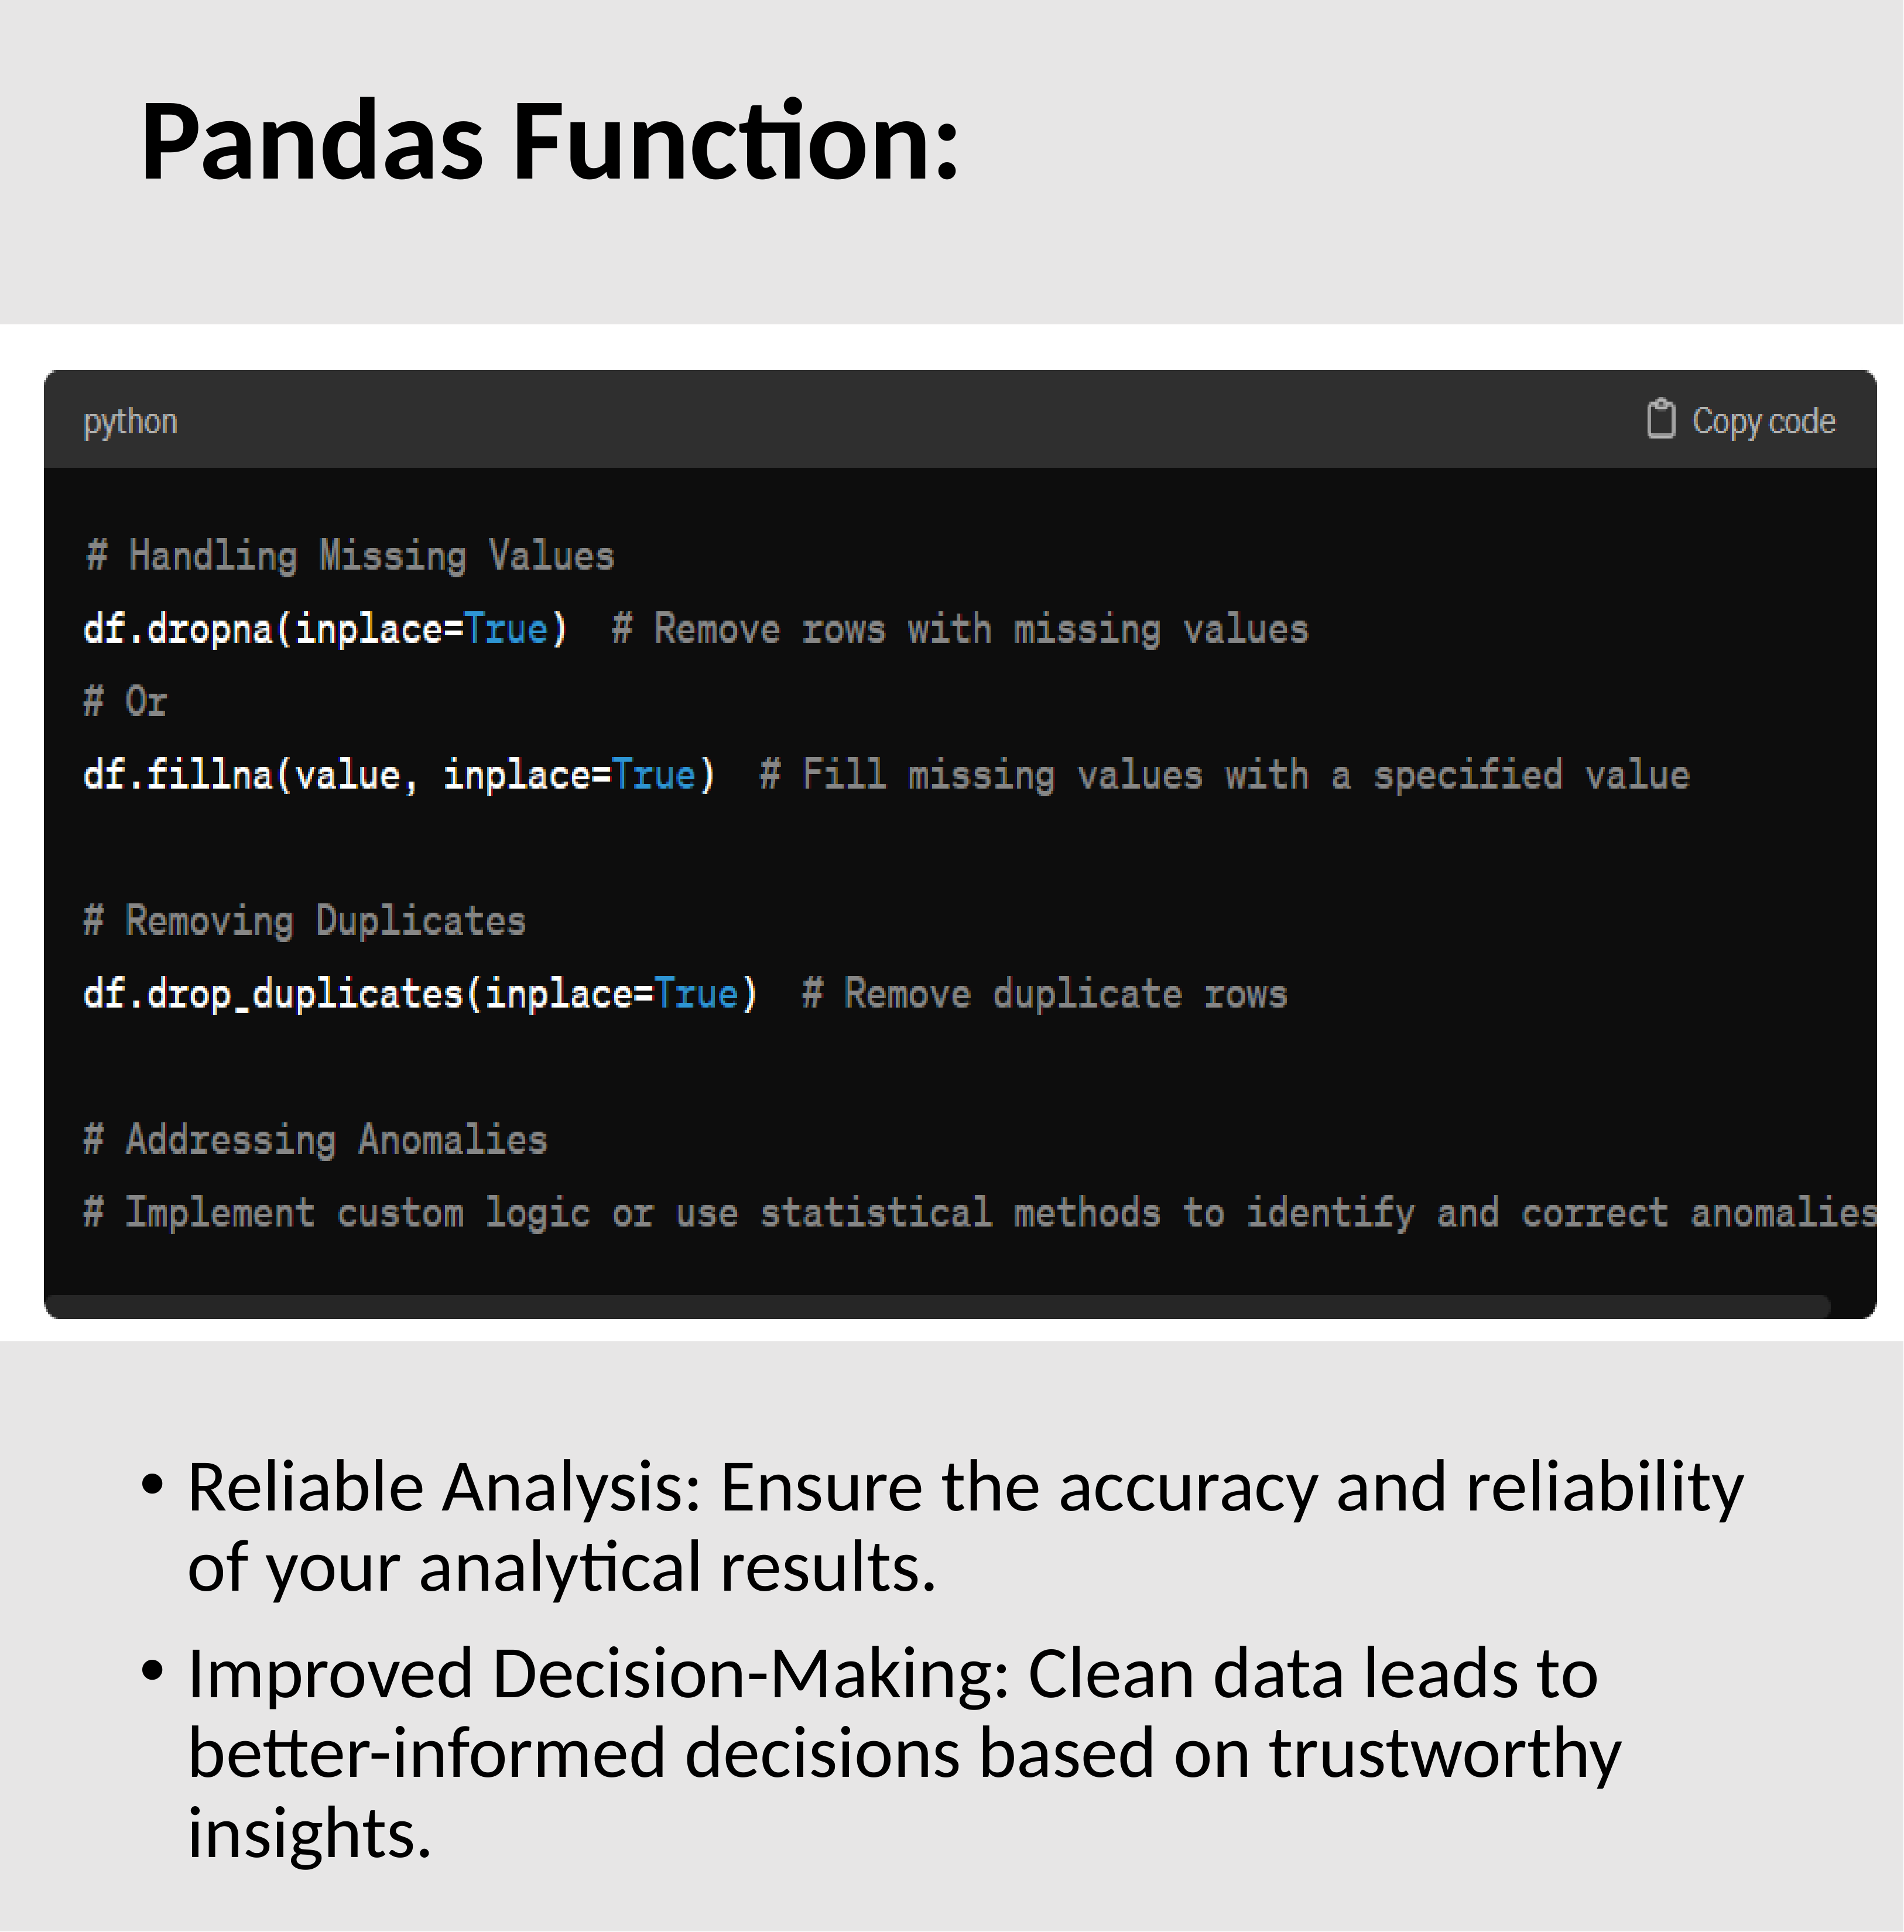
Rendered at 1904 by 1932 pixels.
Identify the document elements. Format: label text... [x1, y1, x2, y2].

list Reliable Analysis: Ensure the accuracy and reliability of your analytical results. Improved Decision-Making: Clean data leads to better-informed decisions based on trustworthy insights. [131, 1341, 1773, 1932]
title Pandas Function: [131, 0, 1773, 282]
picture [0, 324, 1903, 1341]
